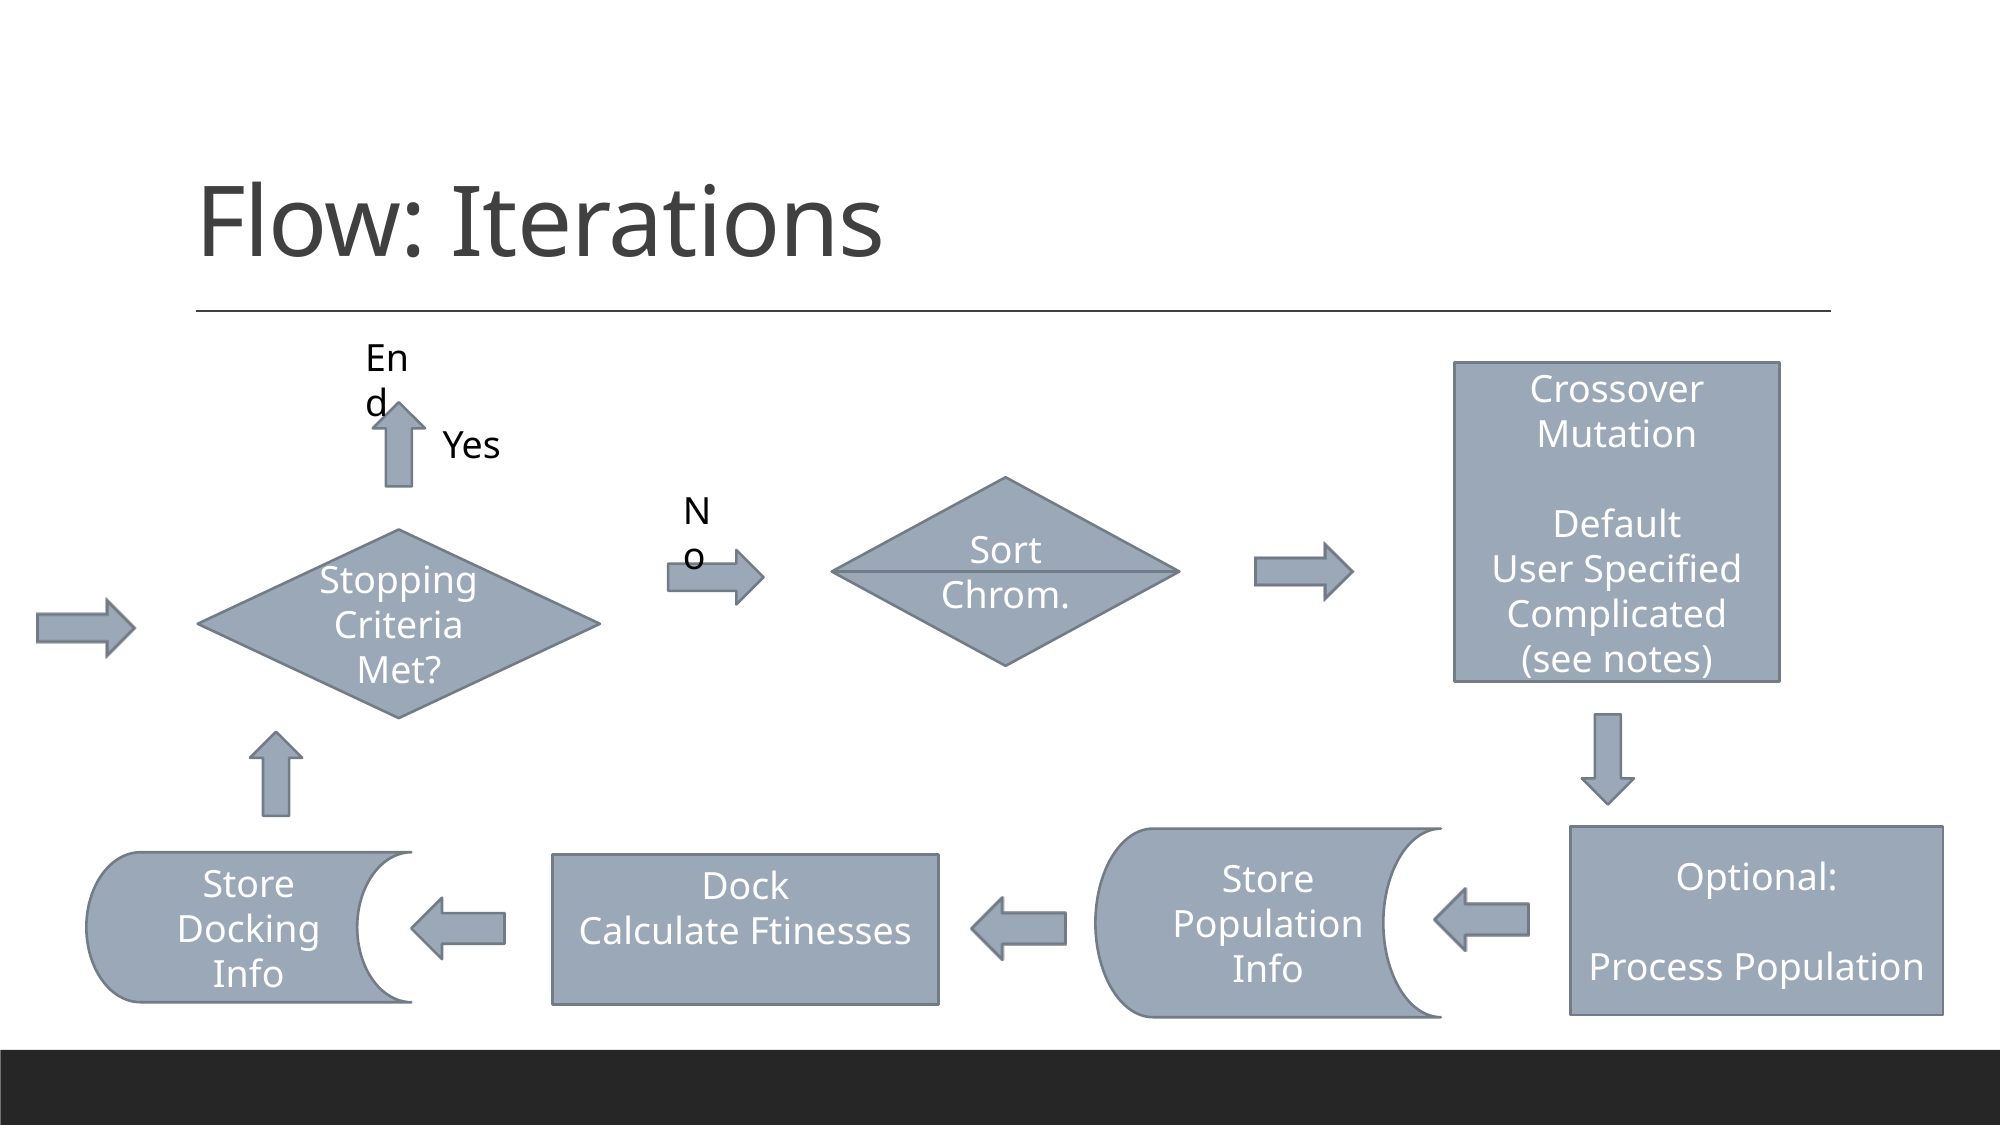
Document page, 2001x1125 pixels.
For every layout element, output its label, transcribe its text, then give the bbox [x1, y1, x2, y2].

title Flow: Iterations [180, 47, 1830, 285]
text_box Crossover Mutation Default User Specified Complicated (see notes) [1453, 361, 1781, 683]
text_box No [668, 479, 746, 585]
picture [1254, 539, 1356, 604]
text_box [1580, 713, 1636, 806]
text_box Optional: Process Population [1569, 825, 1944, 1016]
picture [969, 895, 1067, 961]
text_box Yes [427, 414, 537, 474]
text_box [410, 896, 506, 961]
text_box Store Docking Info [85, 850, 413, 1004]
text_box End [350, 326, 444, 431]
text_box Dock Calculate Ftinesses [551, 853, 940, 1006]
text_box Store Population Info [1094, 827, 1443, 1019]
text_box [384, 431, 414, 488]
text_box Stopping Criteria Met? [196, 528, 602, 720]
picture [35, 596, 137, 661]
text_box Sort Chrom. [830, 476, 1181, 667]
text_box [666, 557, 765, 606]
text_box [248, 730, 304, 818]
picture [1433, 886, 1531, 952]
